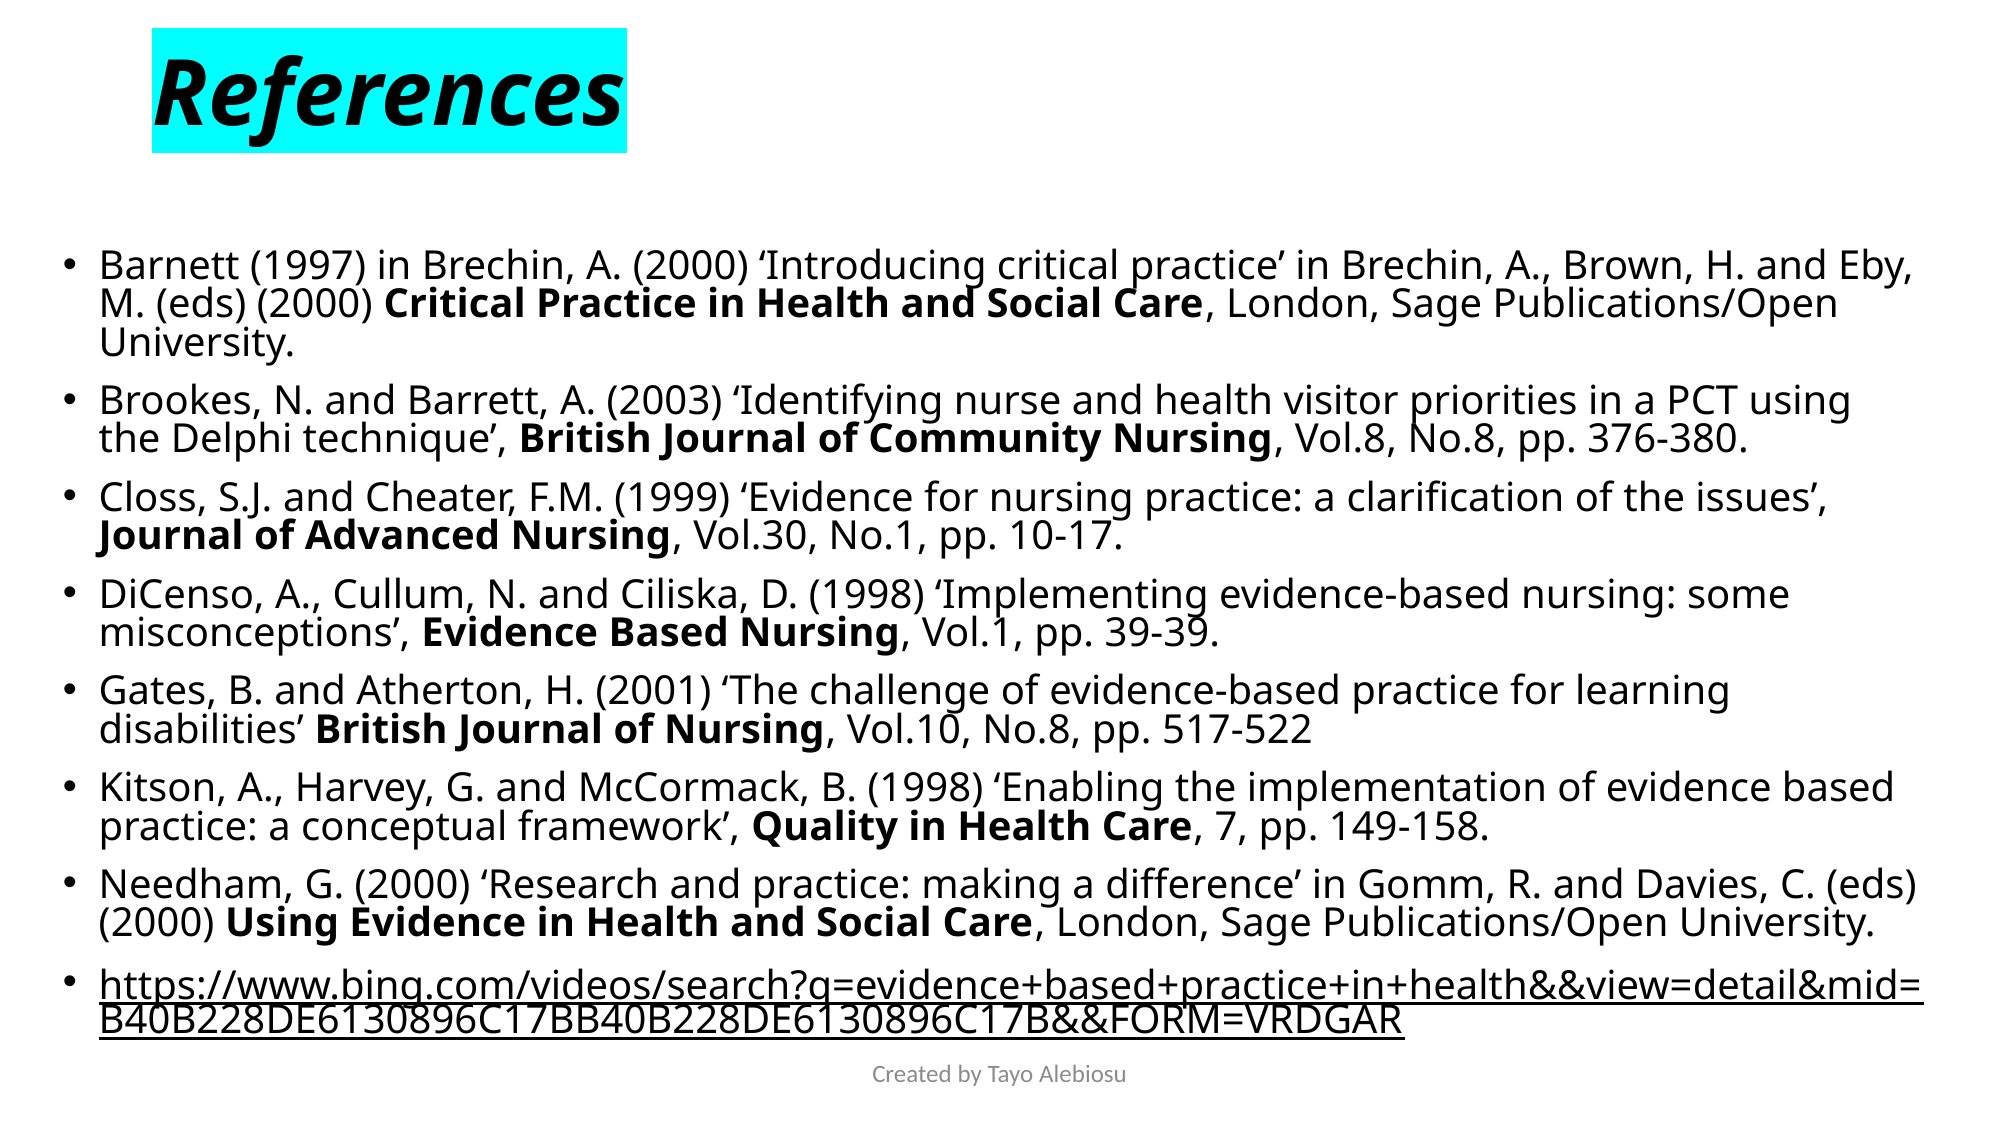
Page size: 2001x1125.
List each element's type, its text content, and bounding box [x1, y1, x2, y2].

title References [137, 3, 1863, 190]
footer Created by Tayo Alebiosu [662, 1042, 1338, 1103]
list Barnett (1997) in Brechin, A. (2000) ‘Introducing critical practice’ in Brechin, A., Brown, H. and Eby, M. (eds) (2000) Critical Practice in Health and Social Care, London, Sage Publications/Open University. Brookes, N. and Barrett, A. (2003) ‘Identifying nurse and health visitor priorities in a PCT using the Delphi technique’, British Journal of Community Nursing, Vol.8, No.8, pp. 376-380. Closs, S.J. and Cheater, F.M. (1999) ‘Evidence for nursing practice: a clarification of the issues’, Journal of Advanced Nursing, Vol.30, No.1, pp. 10-17. DiCenso, A., Cullum, N. and Ciliska, D. (1998) ‘Implementing evidence-based nursing: some misconceptions’, Evidence Based Nursing, Vol.1, pp. 39-39. Gates, B. and Atherton, H. (2001) ‘The challenge of evidence-based practice for learning disabilities’ British Journal of Nursing, Vol.10, No.8, pp. 517-522 Kitson, A., Harvey, G. and McCormack, B. (1998) ‘Enabling the implementation of evidence based practice: a conceptual framework’, Quality in Health Care, 7, pp. 149-158. Needham, G. (2000) ‘Research and practice: making a difference’ in Gomm, R. and Davies, C. (eds) (2000) Using Evidence in Health and Social Care, London, Sage Publications/Open University. https://www.bing.com/videos/search?q=evidence+based+practice+in+health&&view=detail&mid=B40B228DE6130896C17BB40B228DE6130896C17B&&FORM=VRDGAR [47, 241, 1940, 1100]
